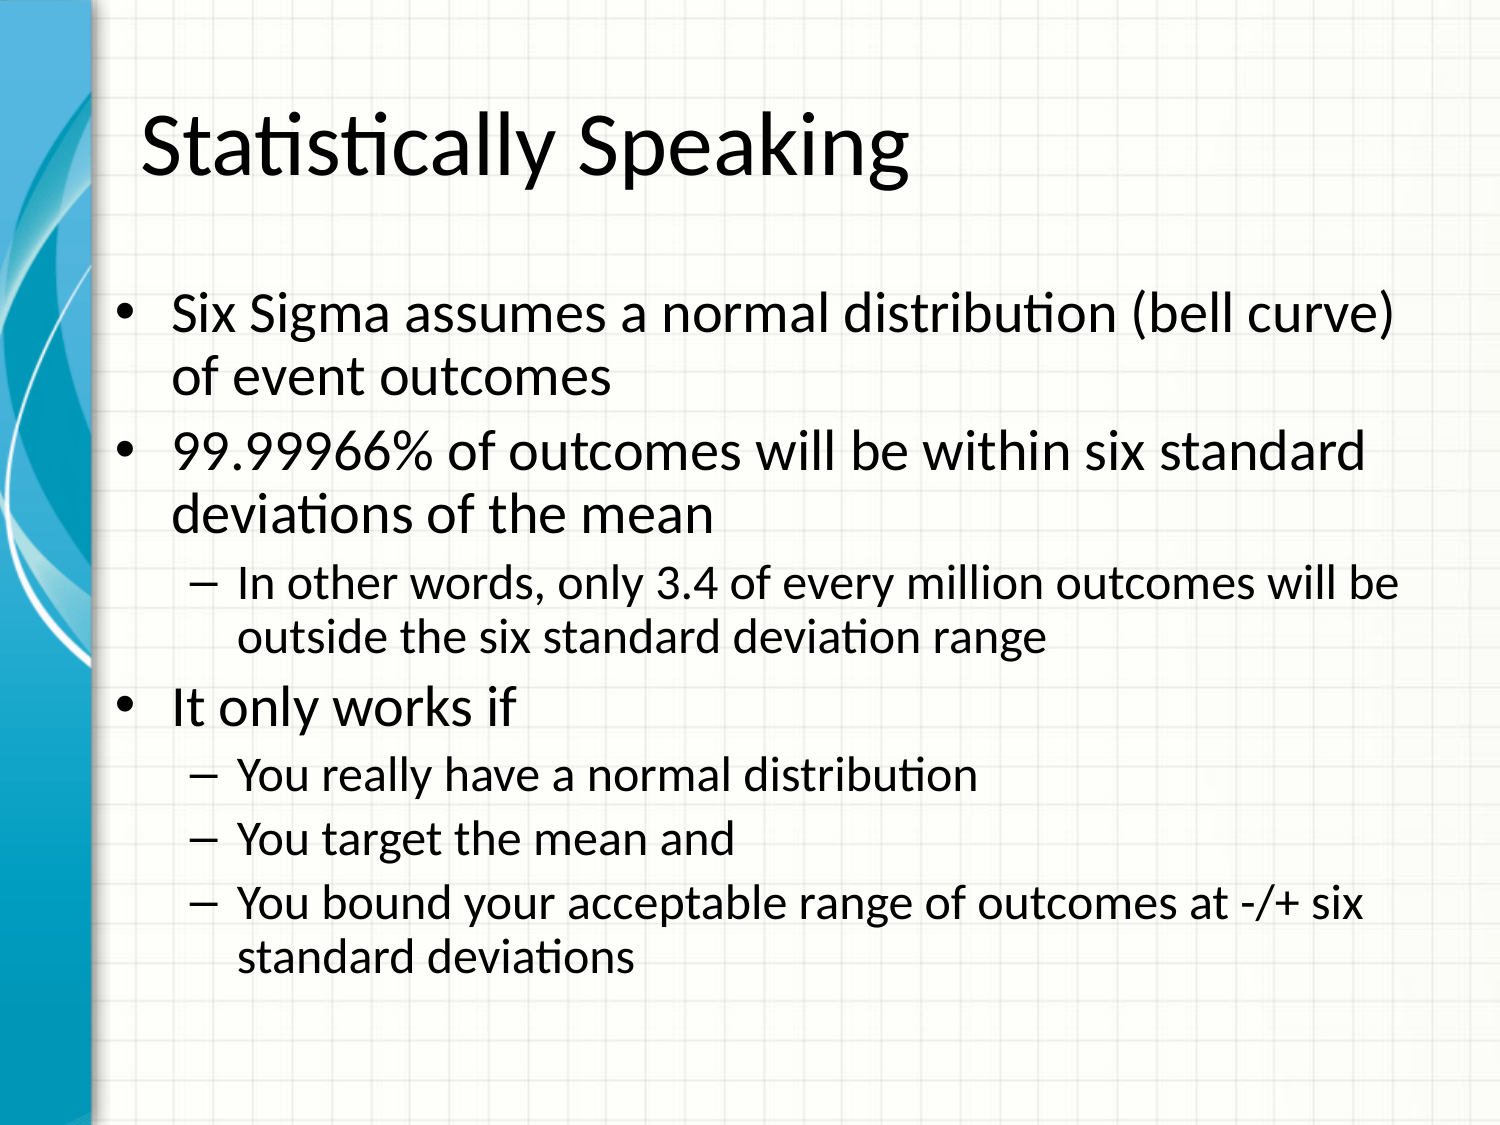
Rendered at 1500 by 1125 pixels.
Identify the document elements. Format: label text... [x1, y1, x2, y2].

picture [0, 0, 1500, 1125]
list Six Sigma assumes a normal distribution (bell curve) of event outcomes 99.99966% of outcomes will be within six standard deviations of the mean In other words, only 3.4 of every million outcomes will be outside the six standard deviation range It only works if You really have a normal distribution You target the mean and You bound your acceptable range of outcomes at -/+ six standard deviations [99, 275, 1471, 1075]
title Statistically Speaking [125, 45, 1450, 233]
